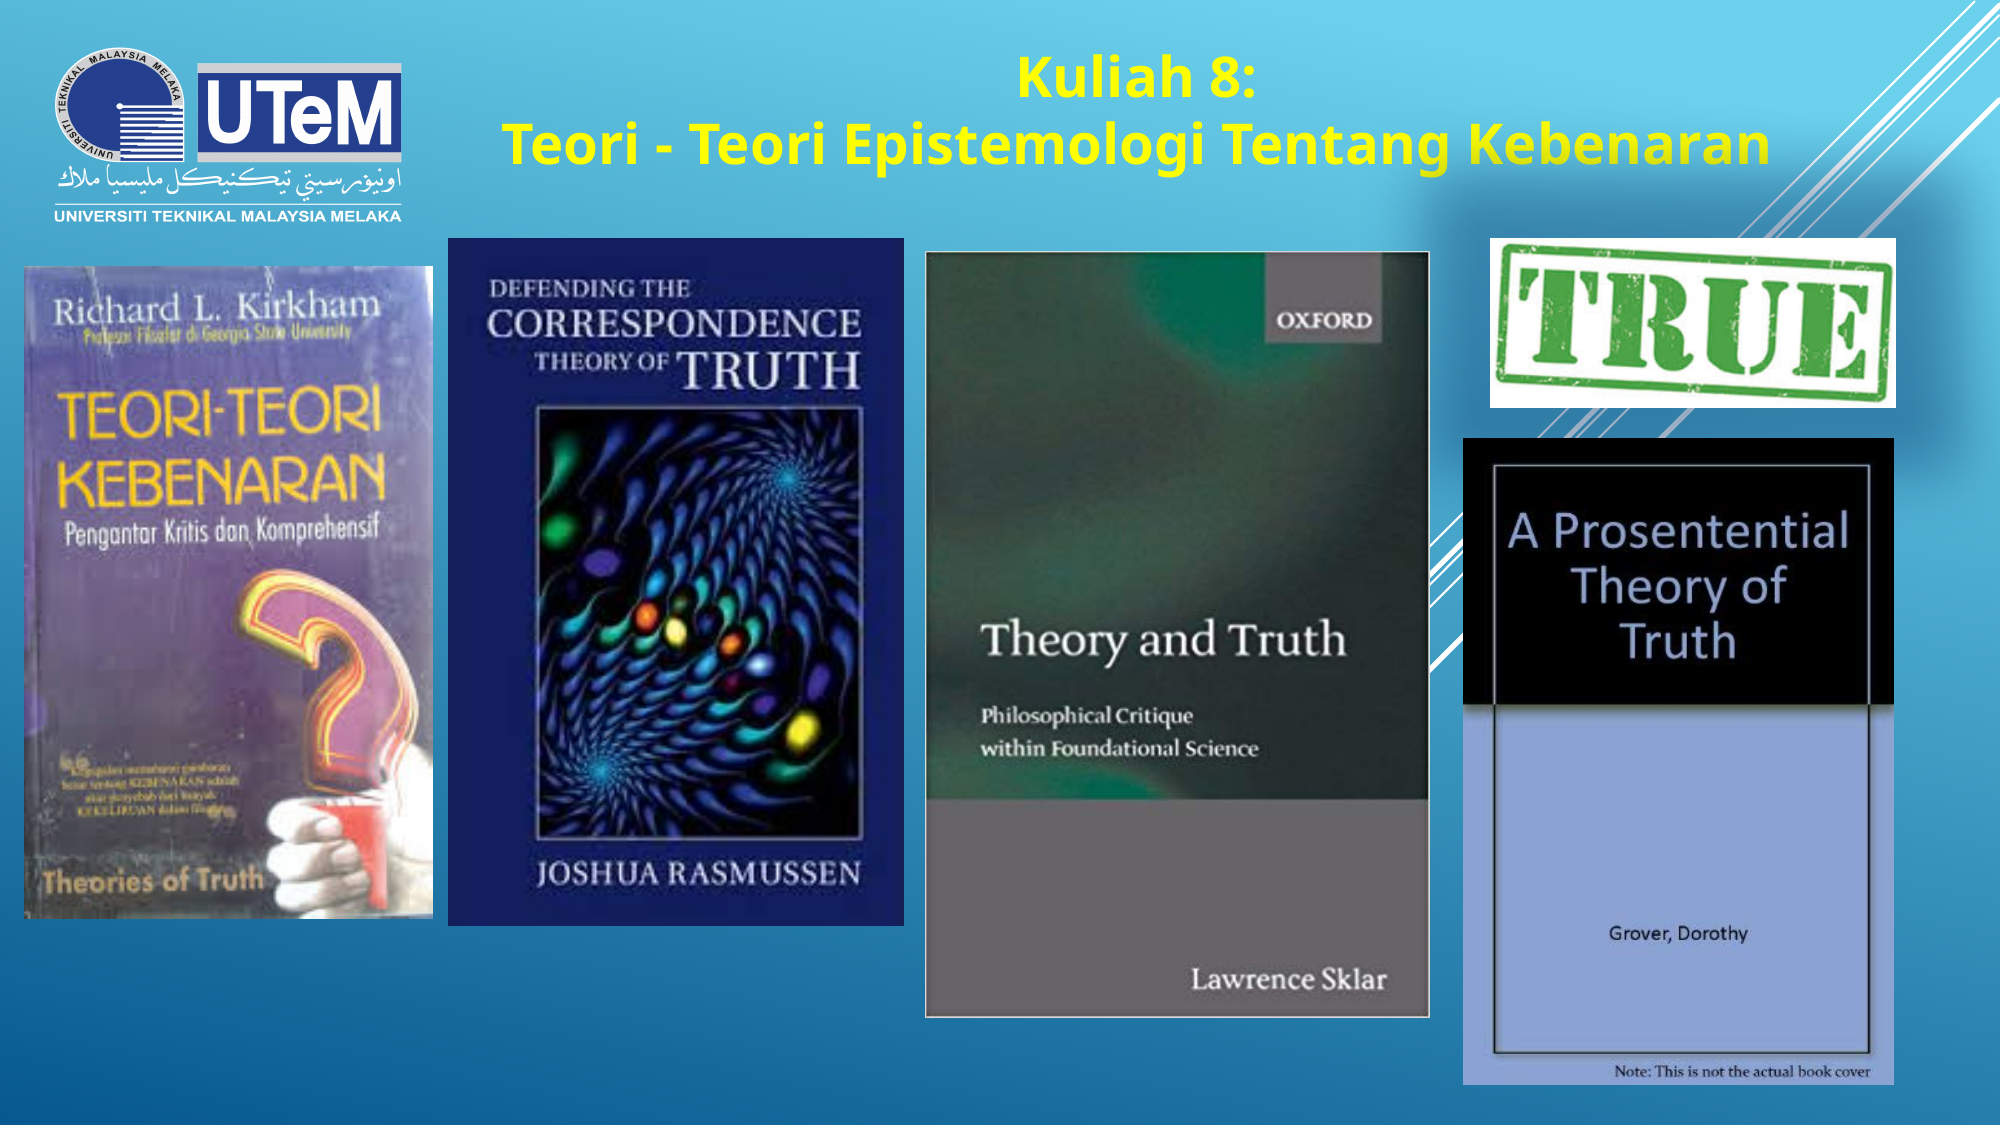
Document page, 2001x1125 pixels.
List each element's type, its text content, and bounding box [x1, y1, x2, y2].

picture [37, 33, 411, 239]
picture [447, 238, 904, 926]
picture [1490, 238, 1896, 408]
picture [24, 266, 433, 919]
picture [924, 250, 1430, 1019]
picture [1463, 438, 1894, 1085]
text_box Kuliah 8: Teori - Teori Epistemologi Tentang Kebenaran [411, 33, 1864, 184]
